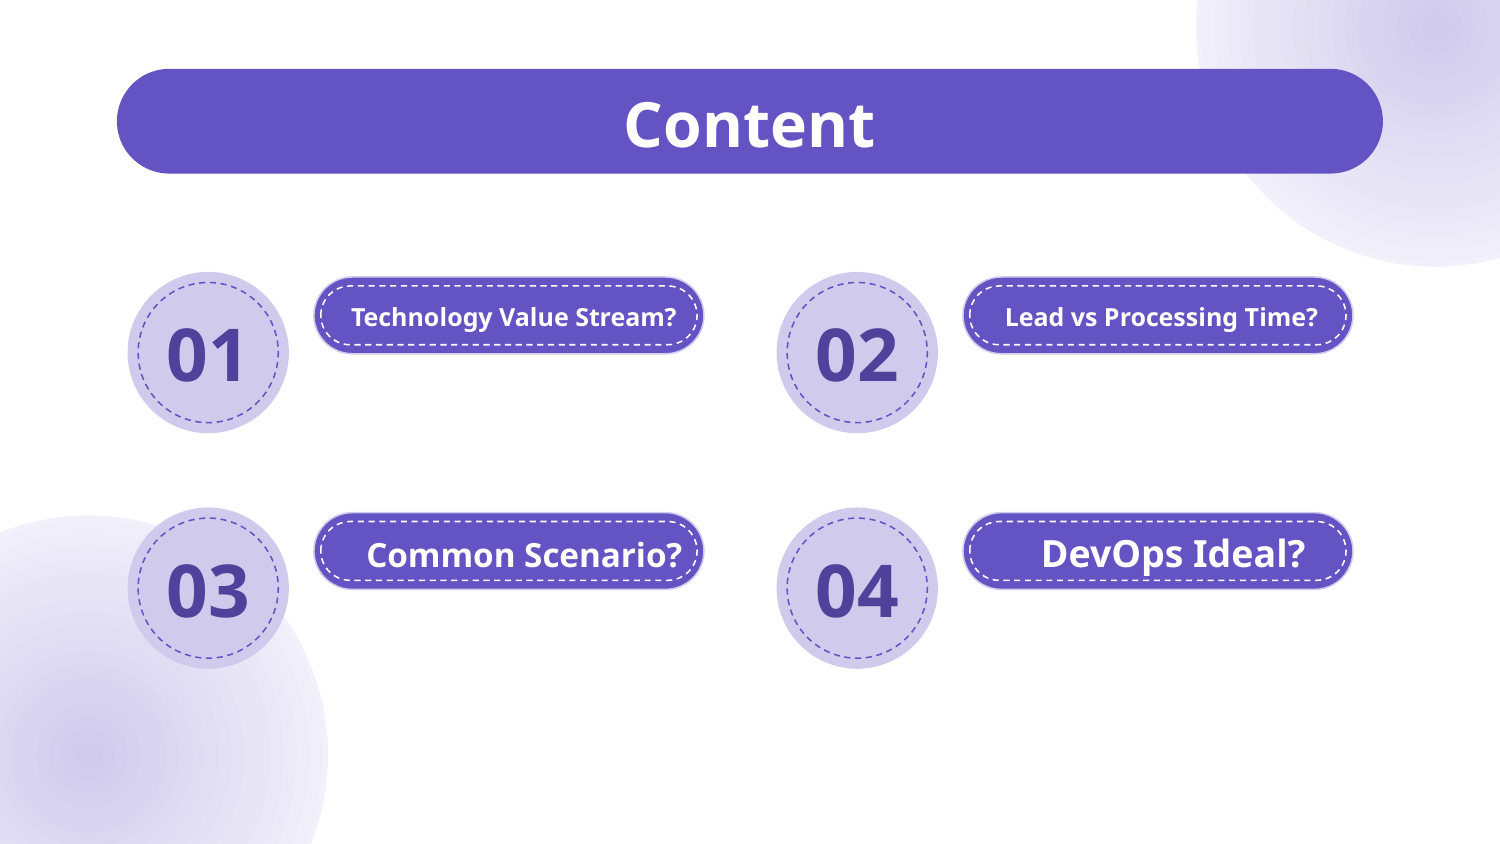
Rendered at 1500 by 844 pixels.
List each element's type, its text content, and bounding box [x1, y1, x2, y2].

title Technology Value Stream? [310, 284, 719, 347]
text_box [330, 347, 688, 354]
text_box [979, 347, 1337, 354]
text_box [329, 521, 689, 530]
text_box [313, 512, 698, 578]
title 02 [792, 313, 922, 392]
title 04 [792, 549, 922, 627]
title 03 [143, 549, 273, 627]
text_box [776, 271, 938, 434]
title 01 [143, 313, 273, 392]
text_box [969, 535, 974, 567]
text_box [320, 535, 325, 567]
title Common Scenario? [325, 530, 724, 590]
text_box [776, 507, 938, 669]
text_box [330, 276, 688, 284]
text_box [975, 276, 1341, 287]
title Content [116, 69, 1383, 154]
text_box [978, 521, 1338, 530]
text_box [127, 507, 289, 669]
title DevOps Ideal? [974, 530, 1373, 590]
text_box [962, 512, 1347, 578]
title Lead vs Processing Time? [962, 287, 1361, 347]
text_box [127, 271, 289, 434]
